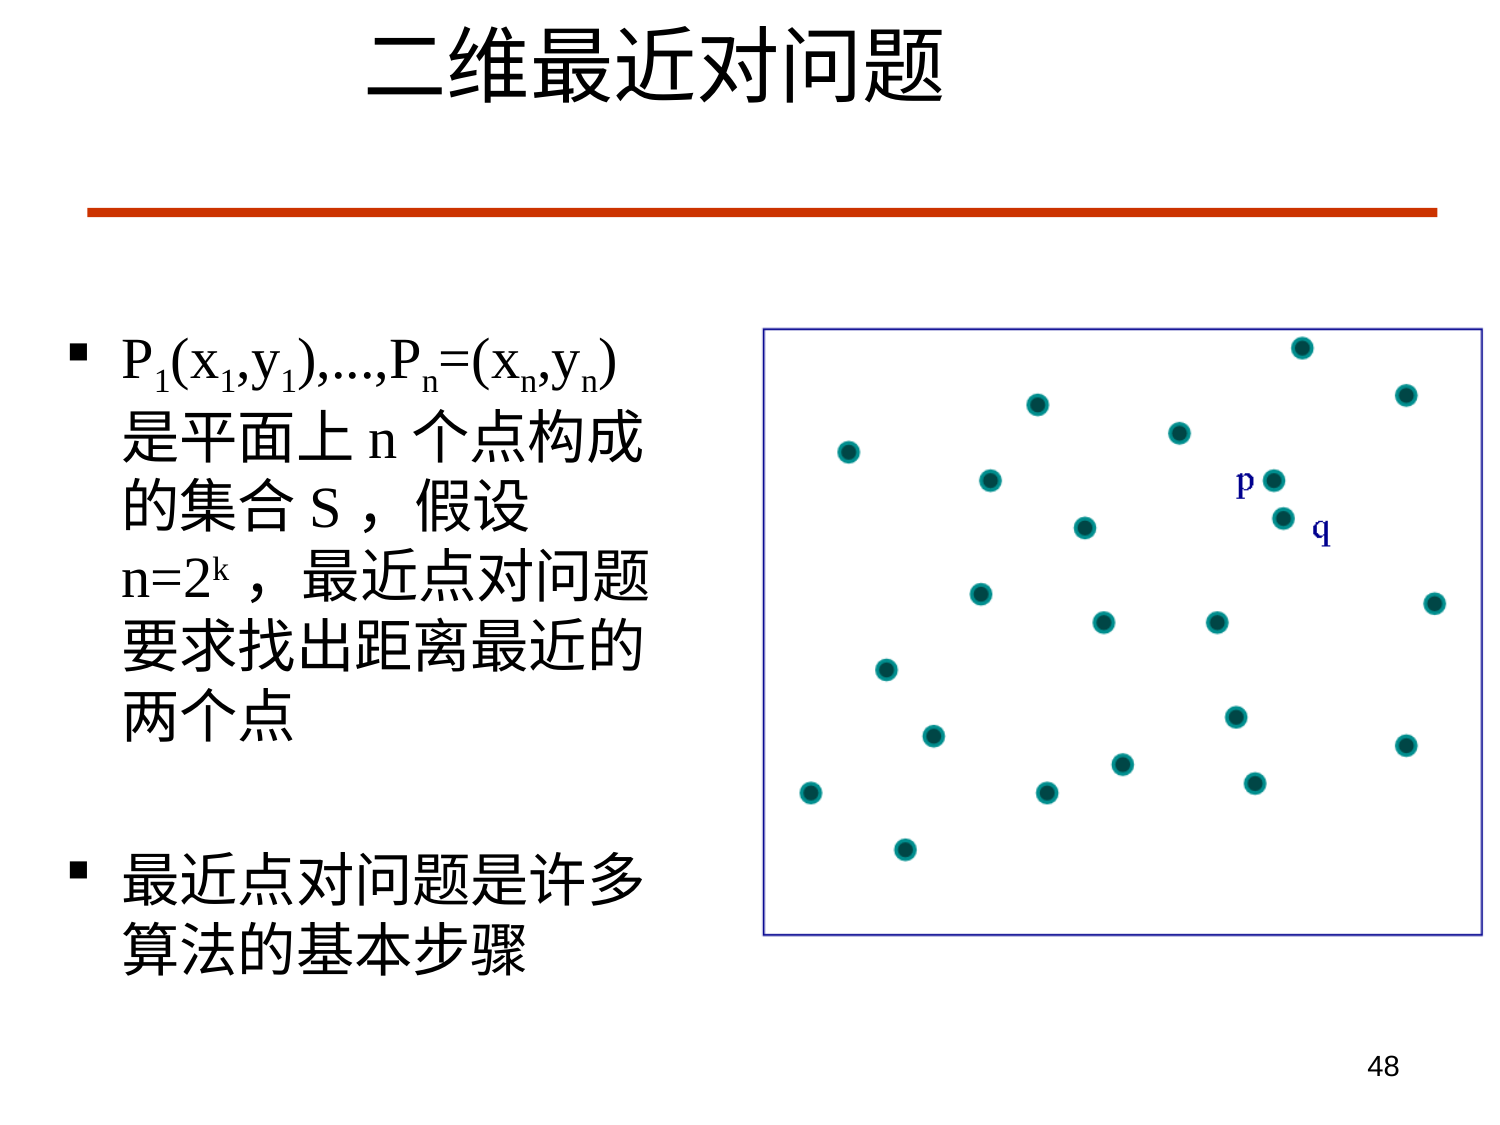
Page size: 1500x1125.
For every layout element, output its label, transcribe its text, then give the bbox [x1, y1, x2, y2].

picture [734, 312, 1500, 956]
slide_number 48 [1352, 1039, 1451, 1118]
title 二维最近对问题 [74, 3, 1237, 123]
list P1(x1,y1),...,Pn=(xn,yn)是平面上n个点构成的集合S，假设n=2k，最近点对问题要求找出距离最近的两个点 最近点对问题是许多算法的基本步骤 [50, 312, 700, 1051]
